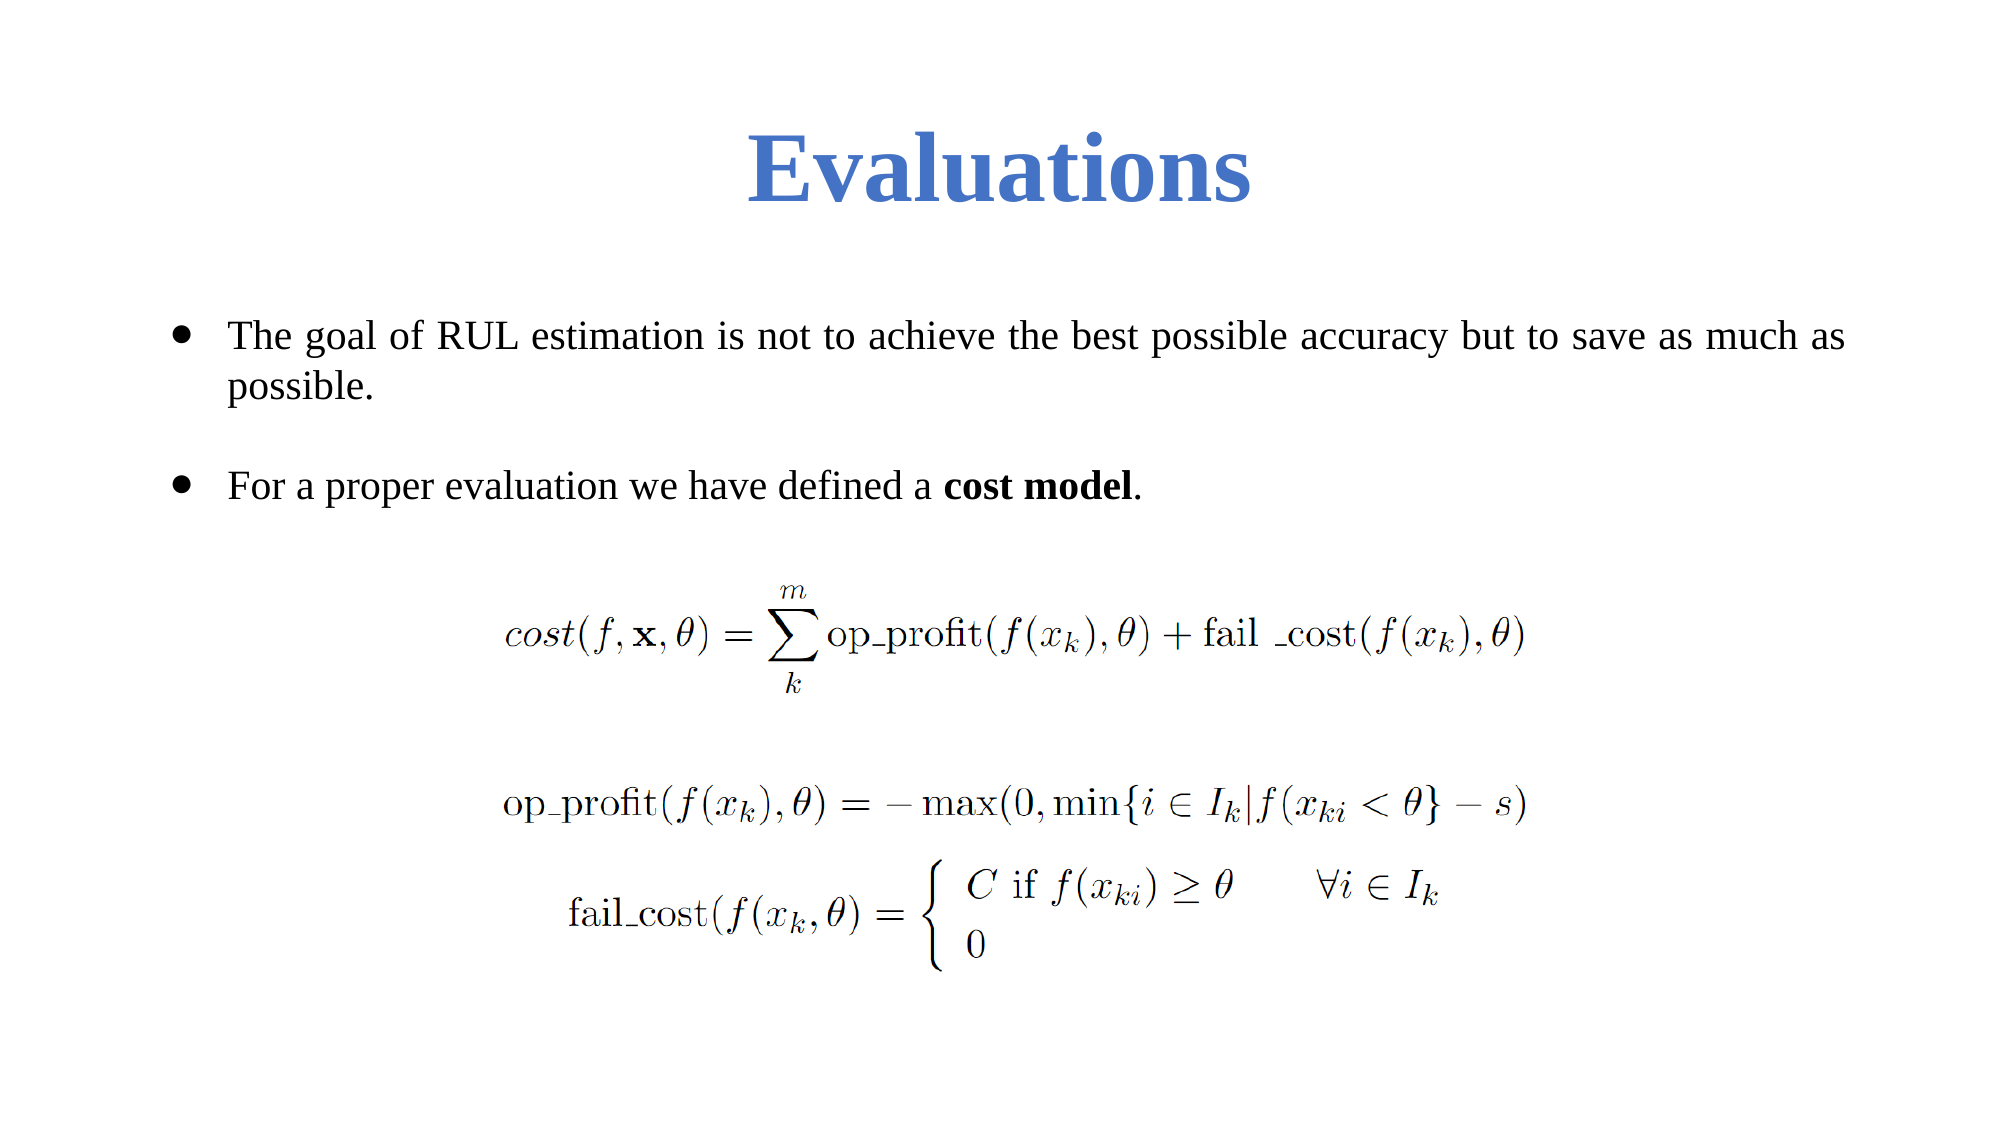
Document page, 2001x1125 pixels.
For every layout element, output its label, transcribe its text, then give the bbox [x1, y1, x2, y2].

list The goal of RUL estimation is not to achieve the best possible accuracy but to save as much as possible. For a proper evaluation we have defined a cost model. [137, 299, 1863, 862]
picture [456, 563, 1544, 1005]
title Evaluations [137, 59, 1863, 278]
